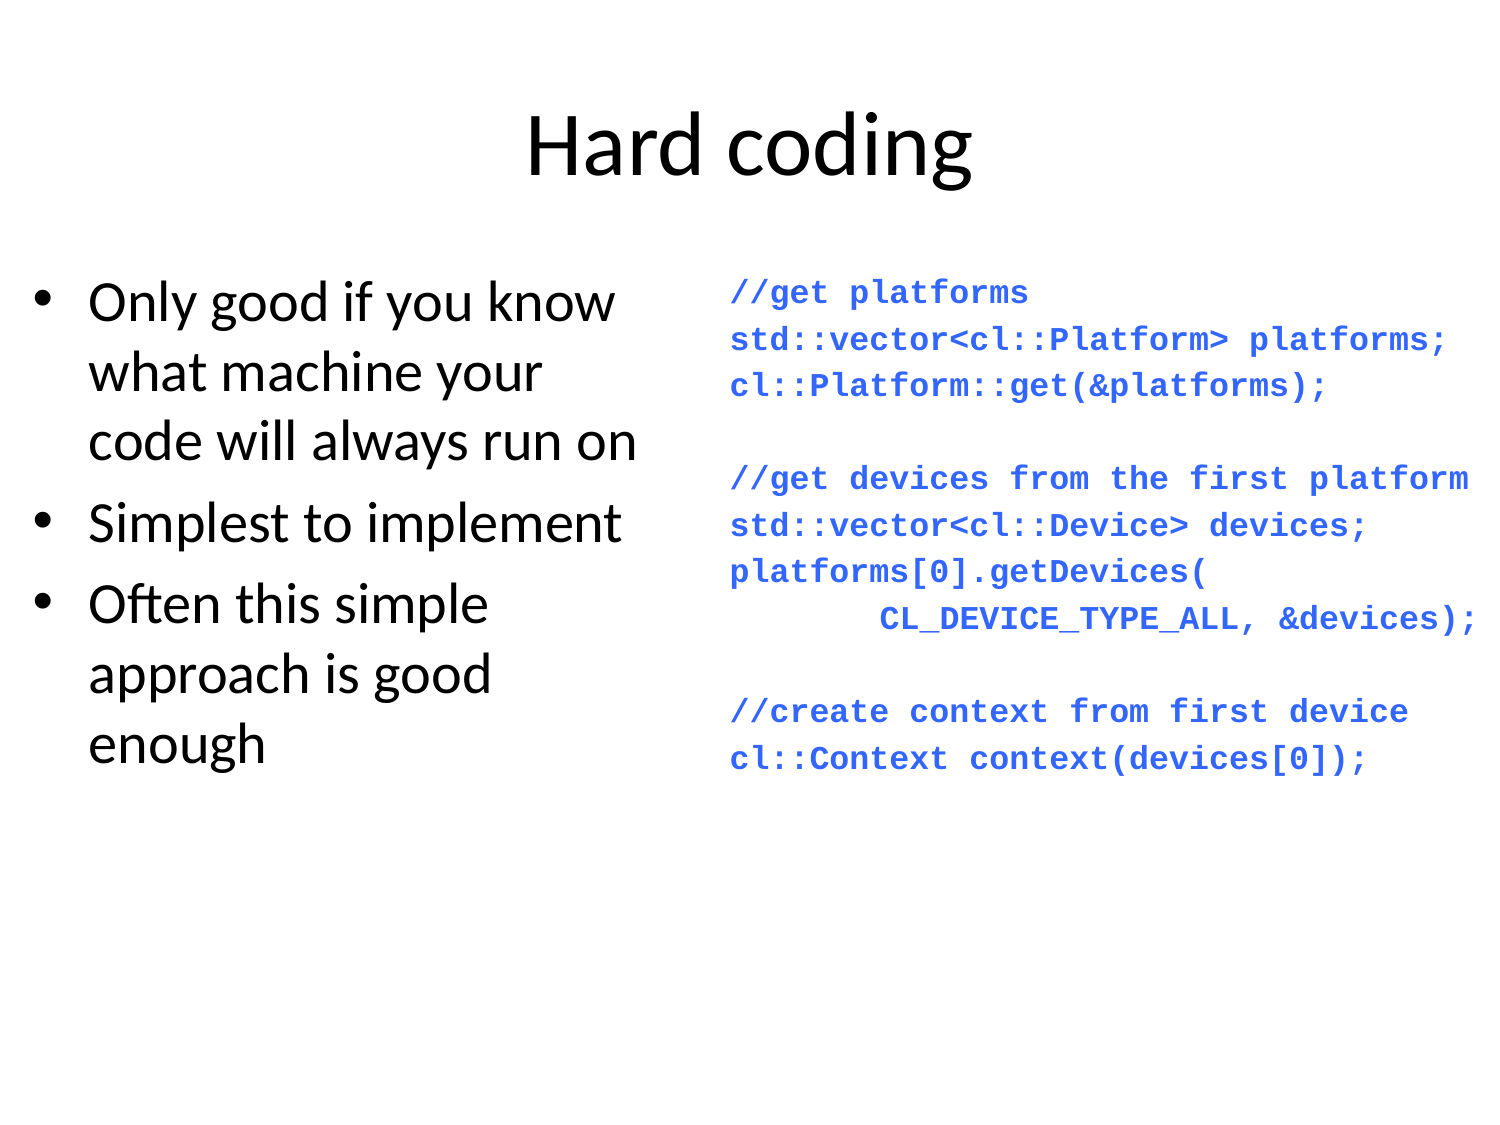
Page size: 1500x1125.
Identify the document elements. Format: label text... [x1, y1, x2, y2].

list //get platforms std::vector<cl::Platform> platforms; cl::Platform::get(&platforms); //get devices from the first platform std::vector<cl::Device> devices; platforms[0].getDevices( CL_DEVICE_TYPE_ALL, &devices); //create context from first device cl::Context context(devices[0]); [714, 262, 1500, 1005]
list Only good if you know what machine your code will always run on Simplest to implement Often this simple approach is good enough [17, 255, 681, 998]
title Hard coding [75, 45, 1425, 233]
